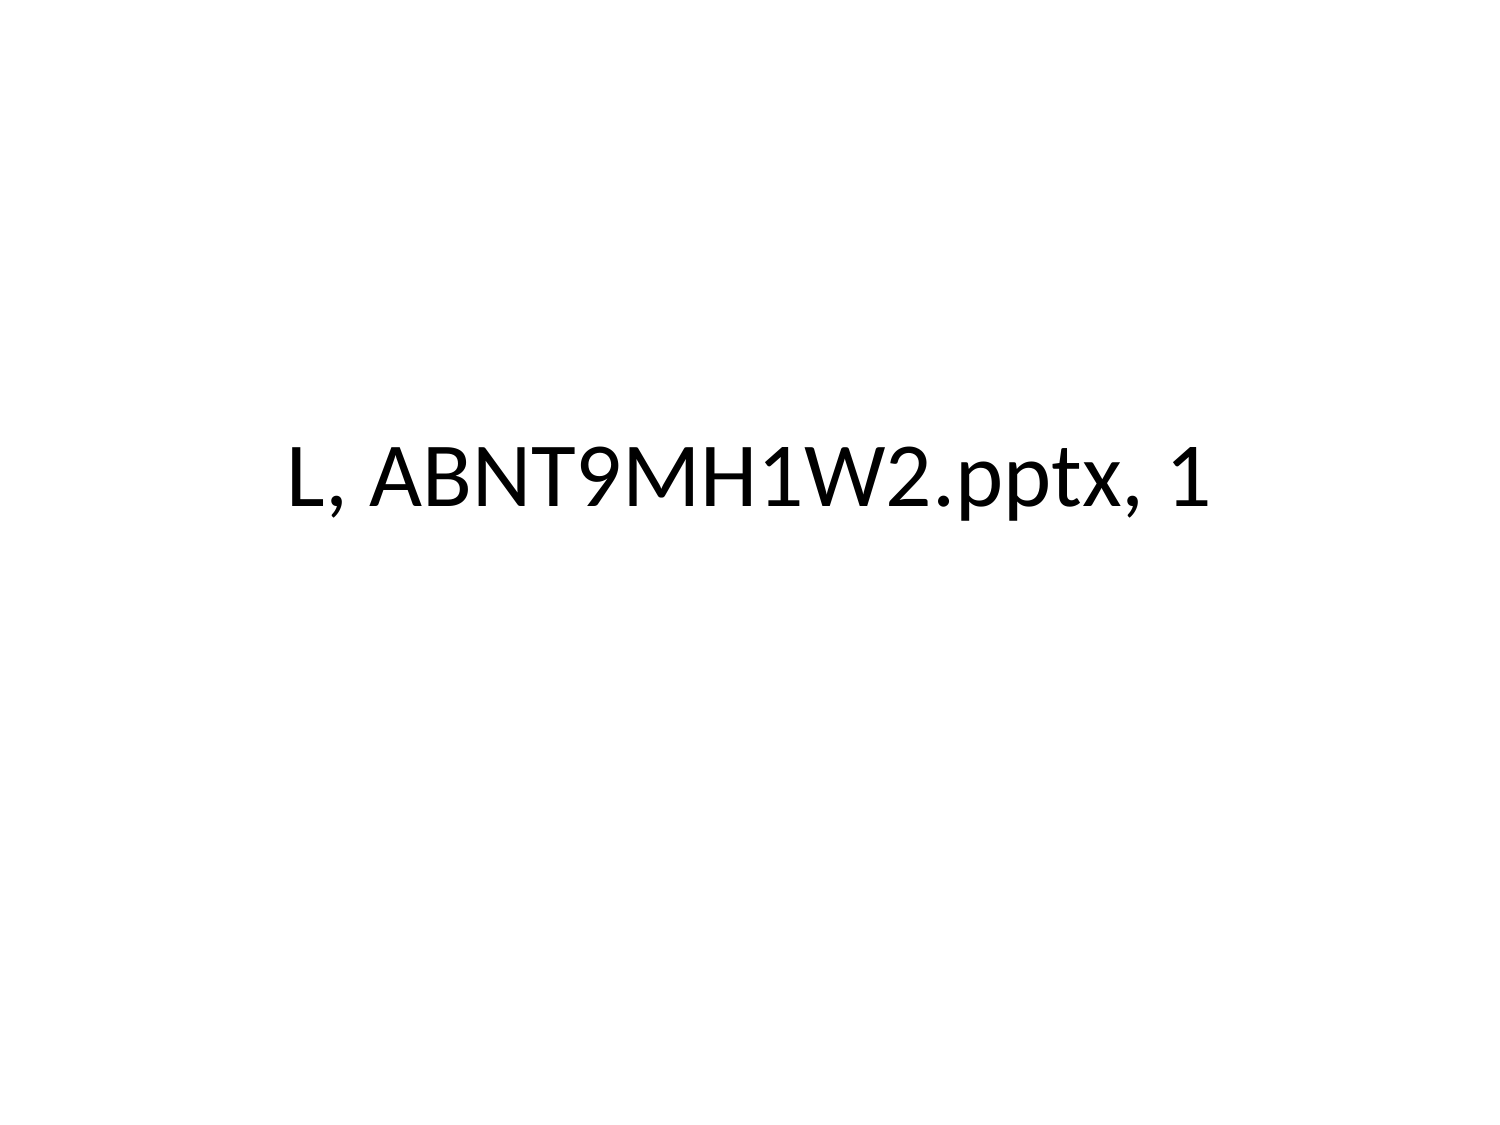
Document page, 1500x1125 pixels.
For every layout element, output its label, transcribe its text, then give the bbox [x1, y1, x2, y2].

title L, ABNT9MH1W2.pptx, 1 [112, 349, 1388, 591]
